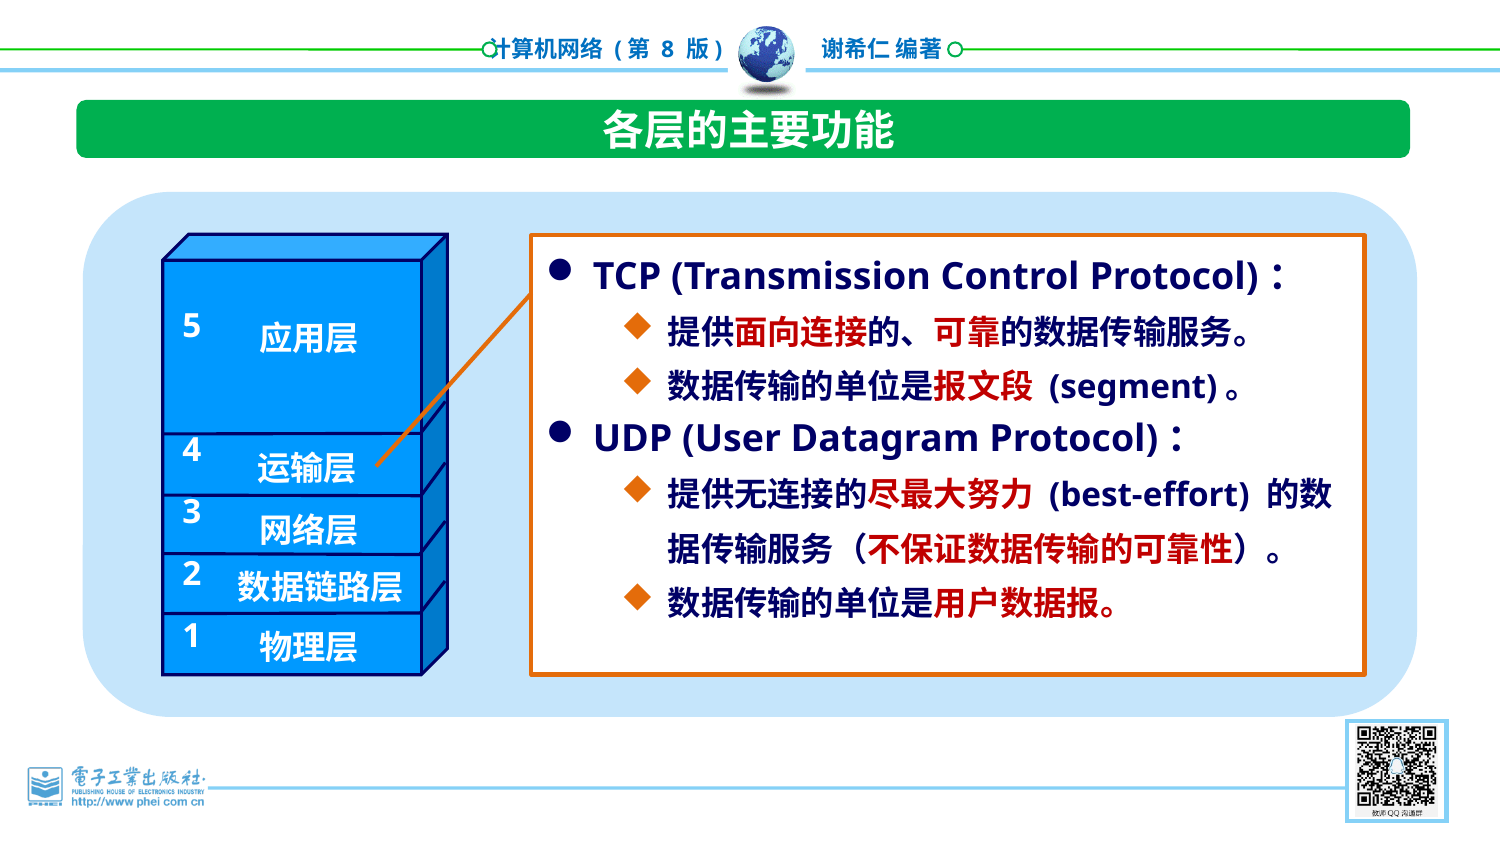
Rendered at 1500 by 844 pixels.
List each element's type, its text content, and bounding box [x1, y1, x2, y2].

list 各层的主要功能 [204, 99, 1293, 158]
picture [736, 24, 796, 99]
text_box TCP (Transmission Control Protocol)： 提供面向连接的、可靠的数据传输服务。 数据传输的单位是报文段 (segment)。 UDP (User Datagram Protocol)： 提供无连接的尽最大努力 (best-effort) 的数据传输服务（不保证数据传输的可靠性）。 数据传输的单位是用户数据报。 [452, 233, 1367, 677]
picture [23, 764, 208, 809]
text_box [161, 233, 448, 704]
text_box [80, 189, 1420, 720]
picture [1355, 724, 1438, 817]
